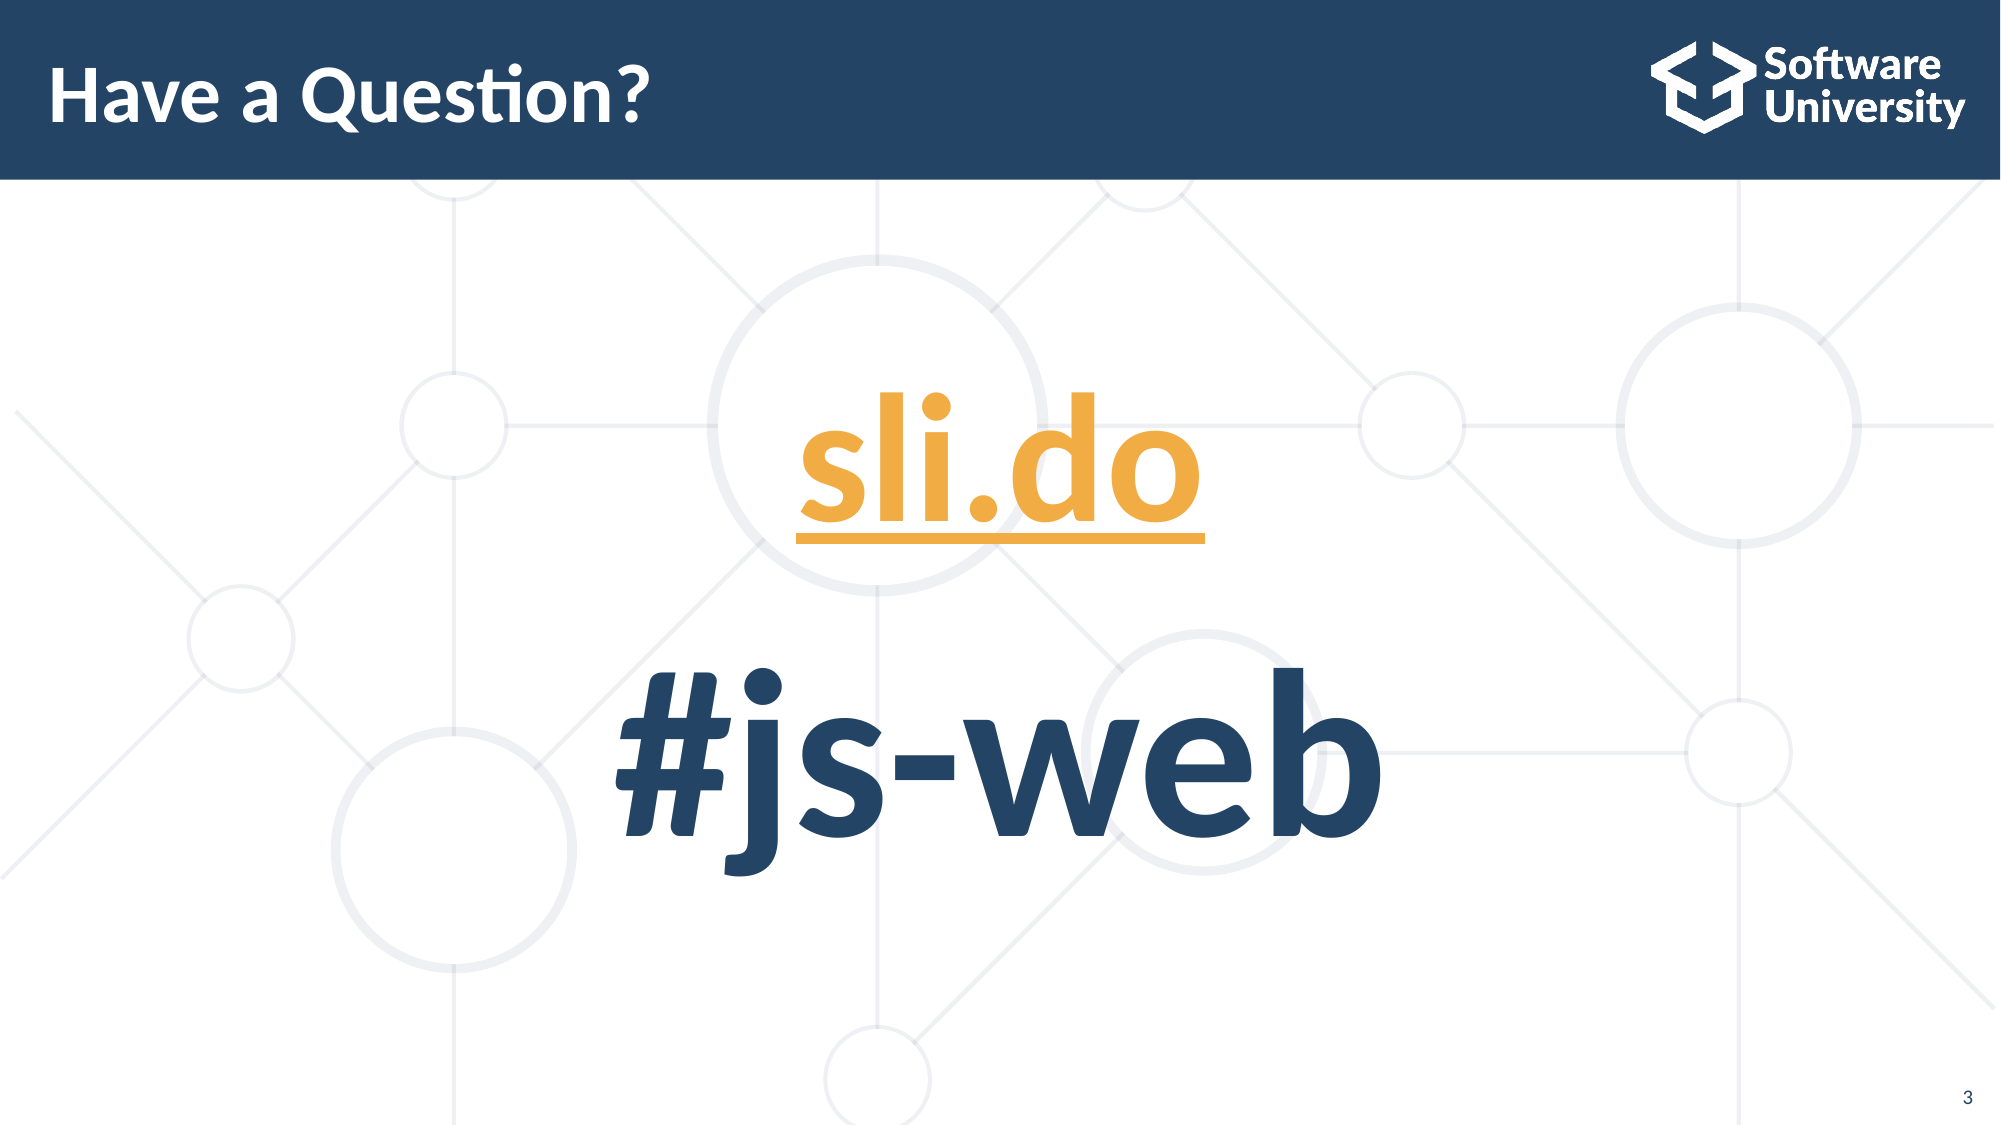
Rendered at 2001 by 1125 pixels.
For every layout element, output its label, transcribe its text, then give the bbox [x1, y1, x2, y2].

list sli.do #js-web [31, 196, 1970, 1104]
title Have a Question? [31, 16, 1625, 162]
slide_number 3 [1927, 1067, 1989, 1117]
picture [1651, 41, 1966, 134]
